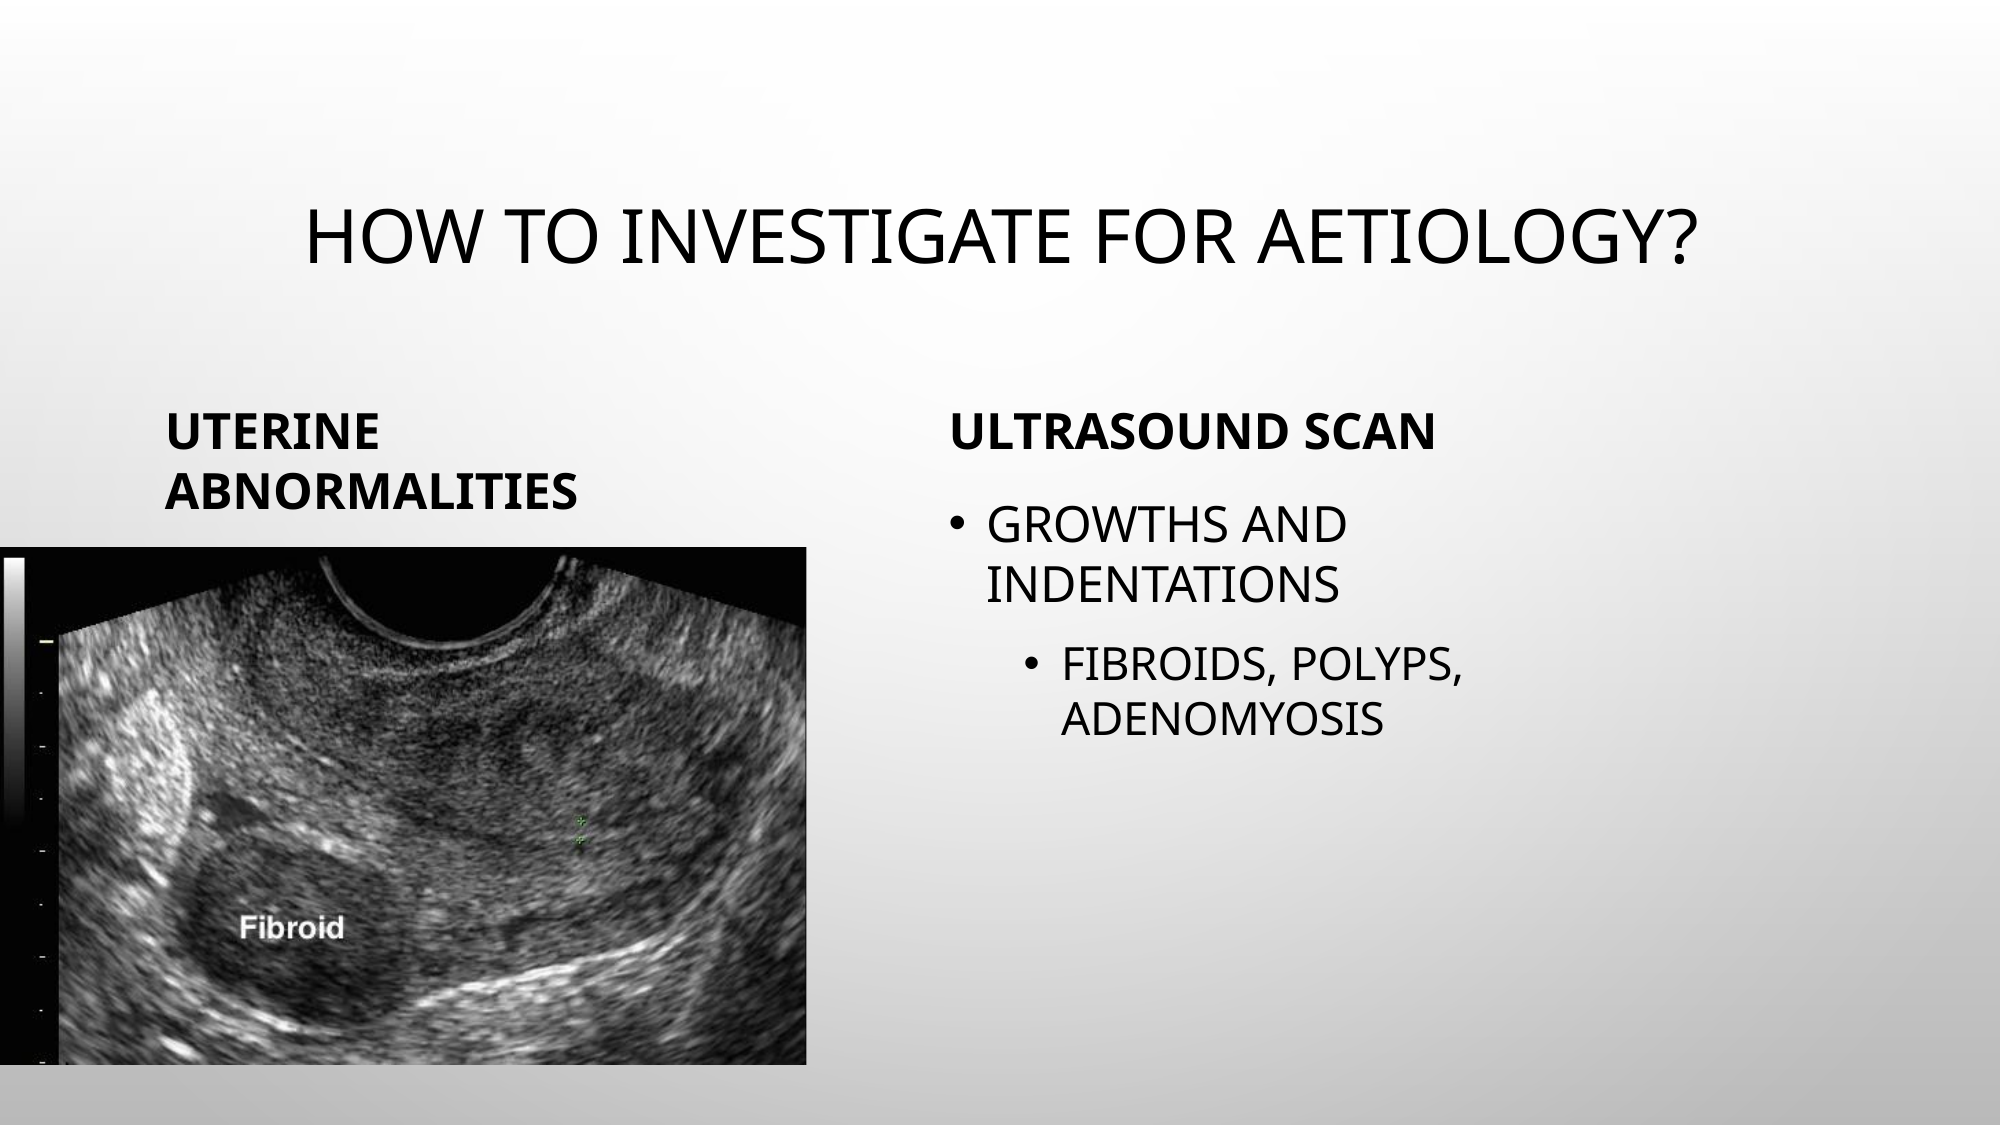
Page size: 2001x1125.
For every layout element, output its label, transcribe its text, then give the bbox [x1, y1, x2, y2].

text_box UTERINE ABNORMALITIES [162, 397, 716, 520]
title HOW TO INVESTIGATE FOR AETIOLOGY? [149, 137, 1851, 328]
text_box ULTRASOUND SCAN GROWTHS AND INDENTATIONS FIBROIDS, POLYPS, ADENOMYOSIS [946, 365, 1715, 745]
text_box [0, 547, 807, 1065]
picture [0, 0, 2000, 1125]
